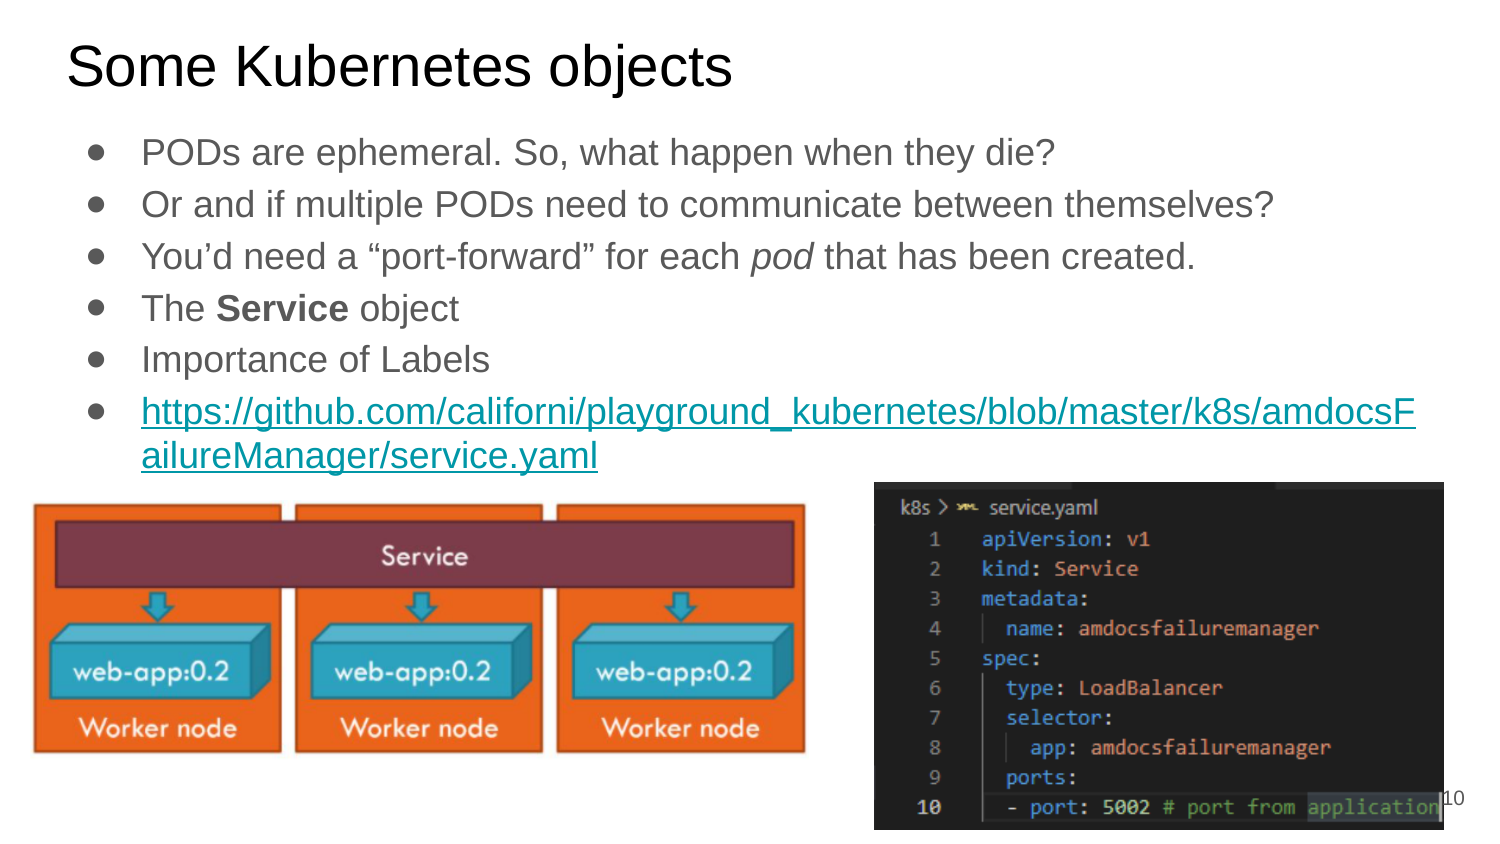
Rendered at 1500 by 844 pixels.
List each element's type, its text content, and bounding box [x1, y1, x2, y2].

title Some Kubernetes objects [51, 12, 1449, 106]
picture [29, 499, 809, 763]
slide_number ‹#› [1448, 764, 1480, 830]
list PODs are ephemeral. So, what happen when they die? Or and if multiple PODs need to communicate between themselves? You’d need a “port-forward” for each pod that has been created. The Service object Importance of Labels https://github.com/californi/playground_kubernetes/blob/master/k8s/amdocsFailureManager/service.yaml [51, 106, 1449, 667]
picture [874, 482, 1444, 830]
